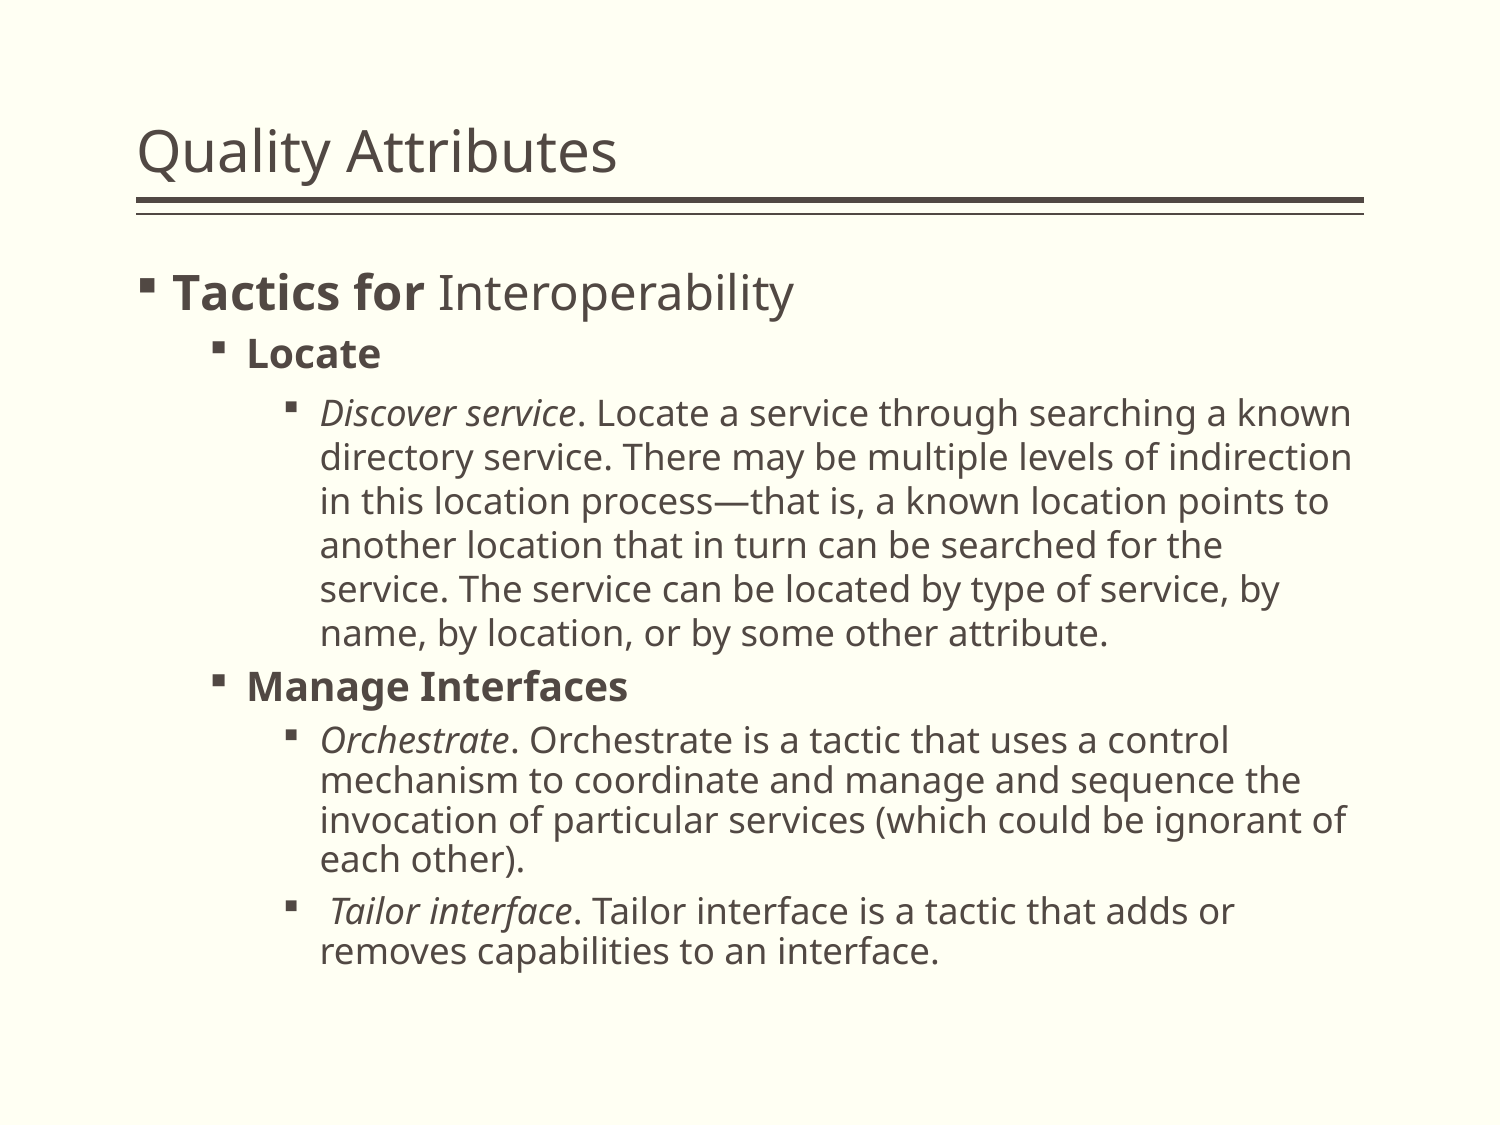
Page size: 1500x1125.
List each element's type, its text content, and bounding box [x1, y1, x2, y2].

list Tactics for Interoperability Locate Discover service. Locate a service through searching a known directory service. There may be multiple levels of indirection in this location process—that is, a known location points to another location that in turn can be searched for the service. The service can be located by type of service, by name, by location, or by some other attribute. Manage Interfaces Orchestrate. Orchestrate is a tactic that uses a control mechanism to coordinate and manage and sequence the invocation of particular services (which could be ignorant of each other). Tailor interface. Tailor interface is a tactic that adds or removes capabilities to an interface. [135, 260, 1364, 1011]
title Quality Attributes [135, 12, 1364, 193]
